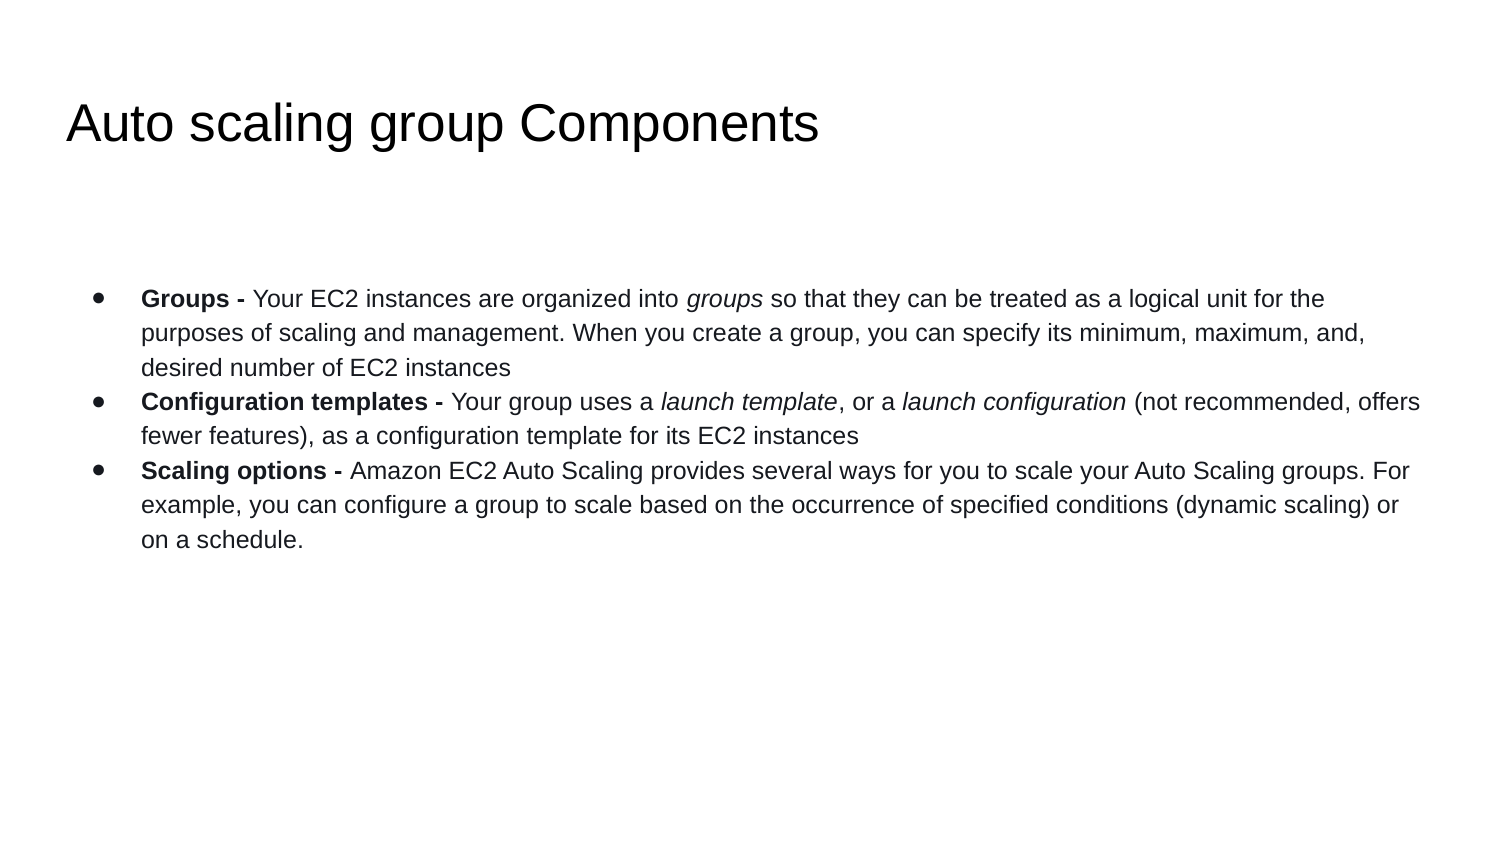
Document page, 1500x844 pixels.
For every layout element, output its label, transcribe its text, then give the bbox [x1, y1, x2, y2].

title Auto scaling group Components [51, 72, 1449, 167]
list Groups - Your EC2 instances are organized into groups so that they can be treated as a logical unit for the purposes of scaling and management. When you create a group, you can specify its minimum, maximum, and, desired number of EC2 instances Configuration templates - Your group uses a launch template, or a launch configuration (not recommended, offers fewer features), as a configuration template for its EC2 instances Scaling options - Amazon EC2 Auto Scaling provides several ways for you to scale your Auto Scaling groups. For example, you can configure a group to scale based on the occurrence of specified conditions (dynamic scaling) or on a schedule. [51, 189, 1449, 750]
